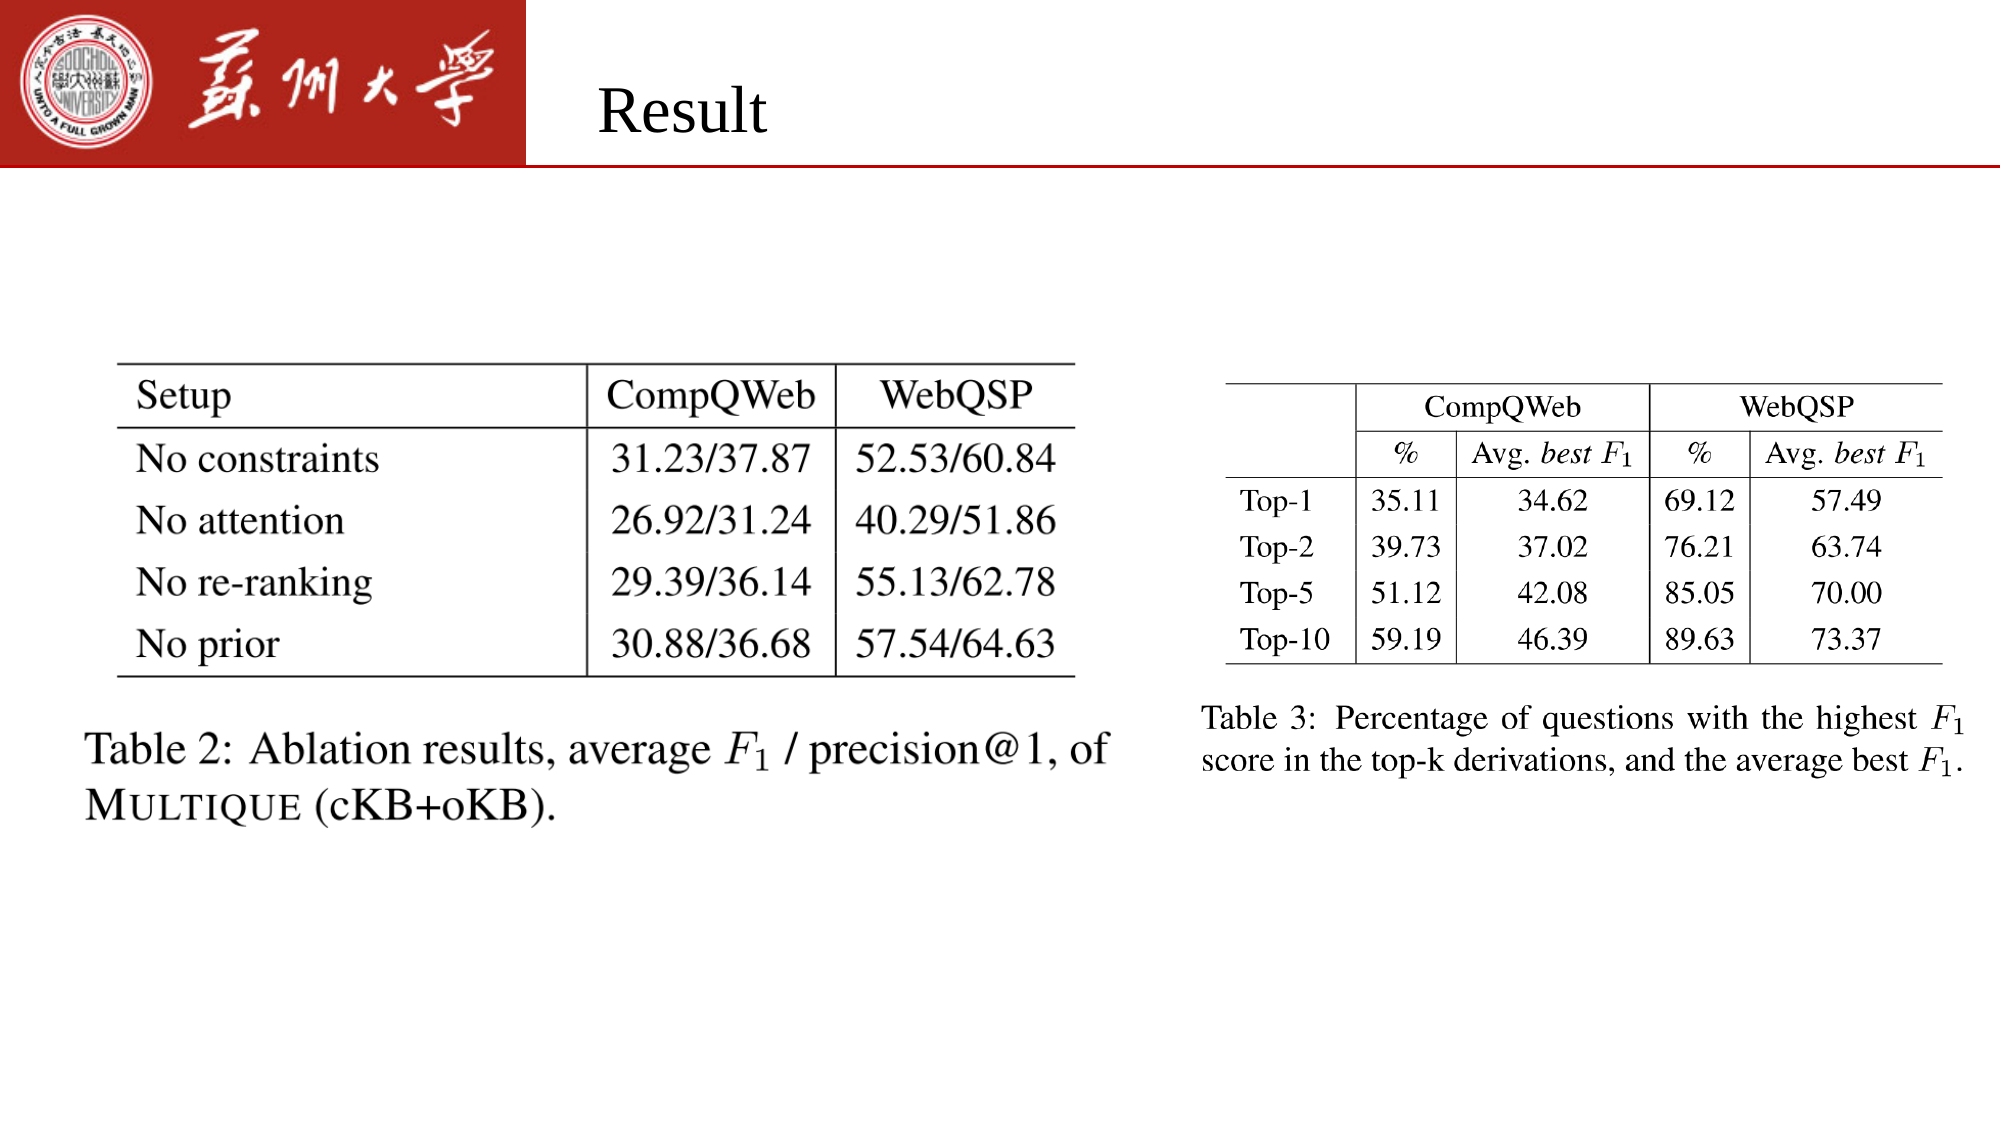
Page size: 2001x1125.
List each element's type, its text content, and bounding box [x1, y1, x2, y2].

text_box Result [582, 57, 783, 153]
picture [58, 332, 1121, 839]
picture [1177, 370, 1977, 801]
picture [0, 0, 526, 166]
